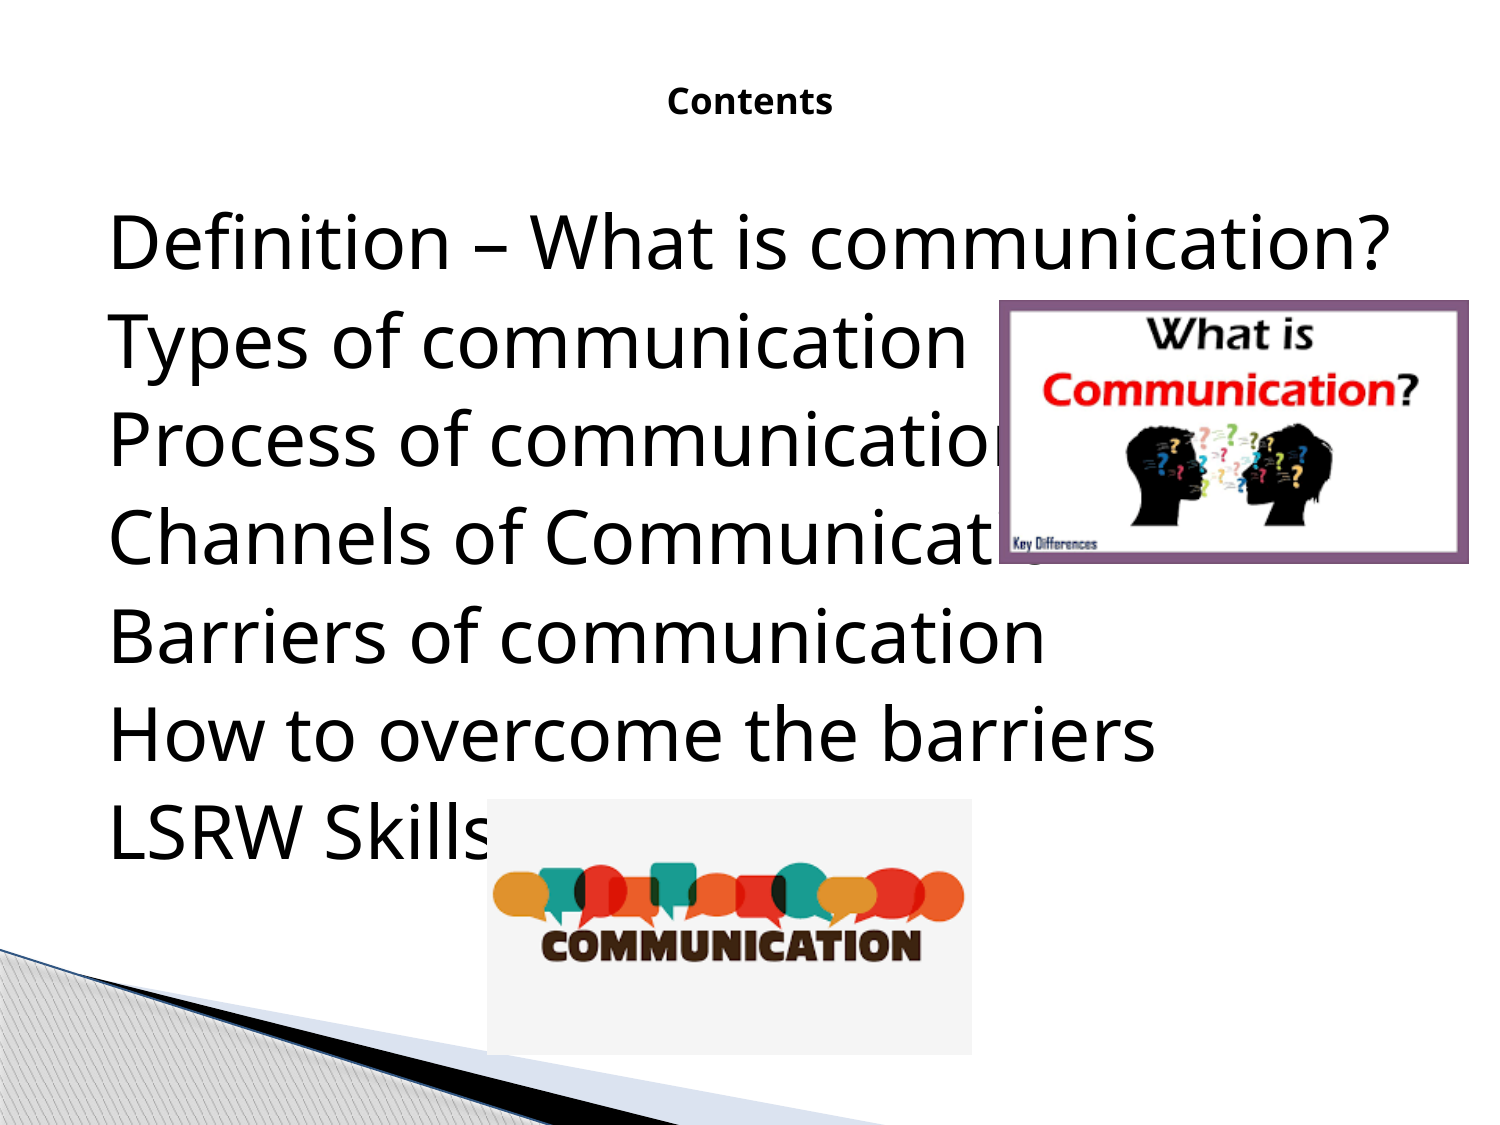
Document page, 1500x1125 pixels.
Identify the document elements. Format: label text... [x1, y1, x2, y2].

list Definition – What is communication? Types of communication Process of communication Channels of Communication Barriers of communication How to overcome the barriers LSRW Skills [75, 187, 1425, 986]
picture [999, 300, 1469, 564]
picture [487, 799, 973, 1055]
title Contents [75, 24, 1425, 175]
